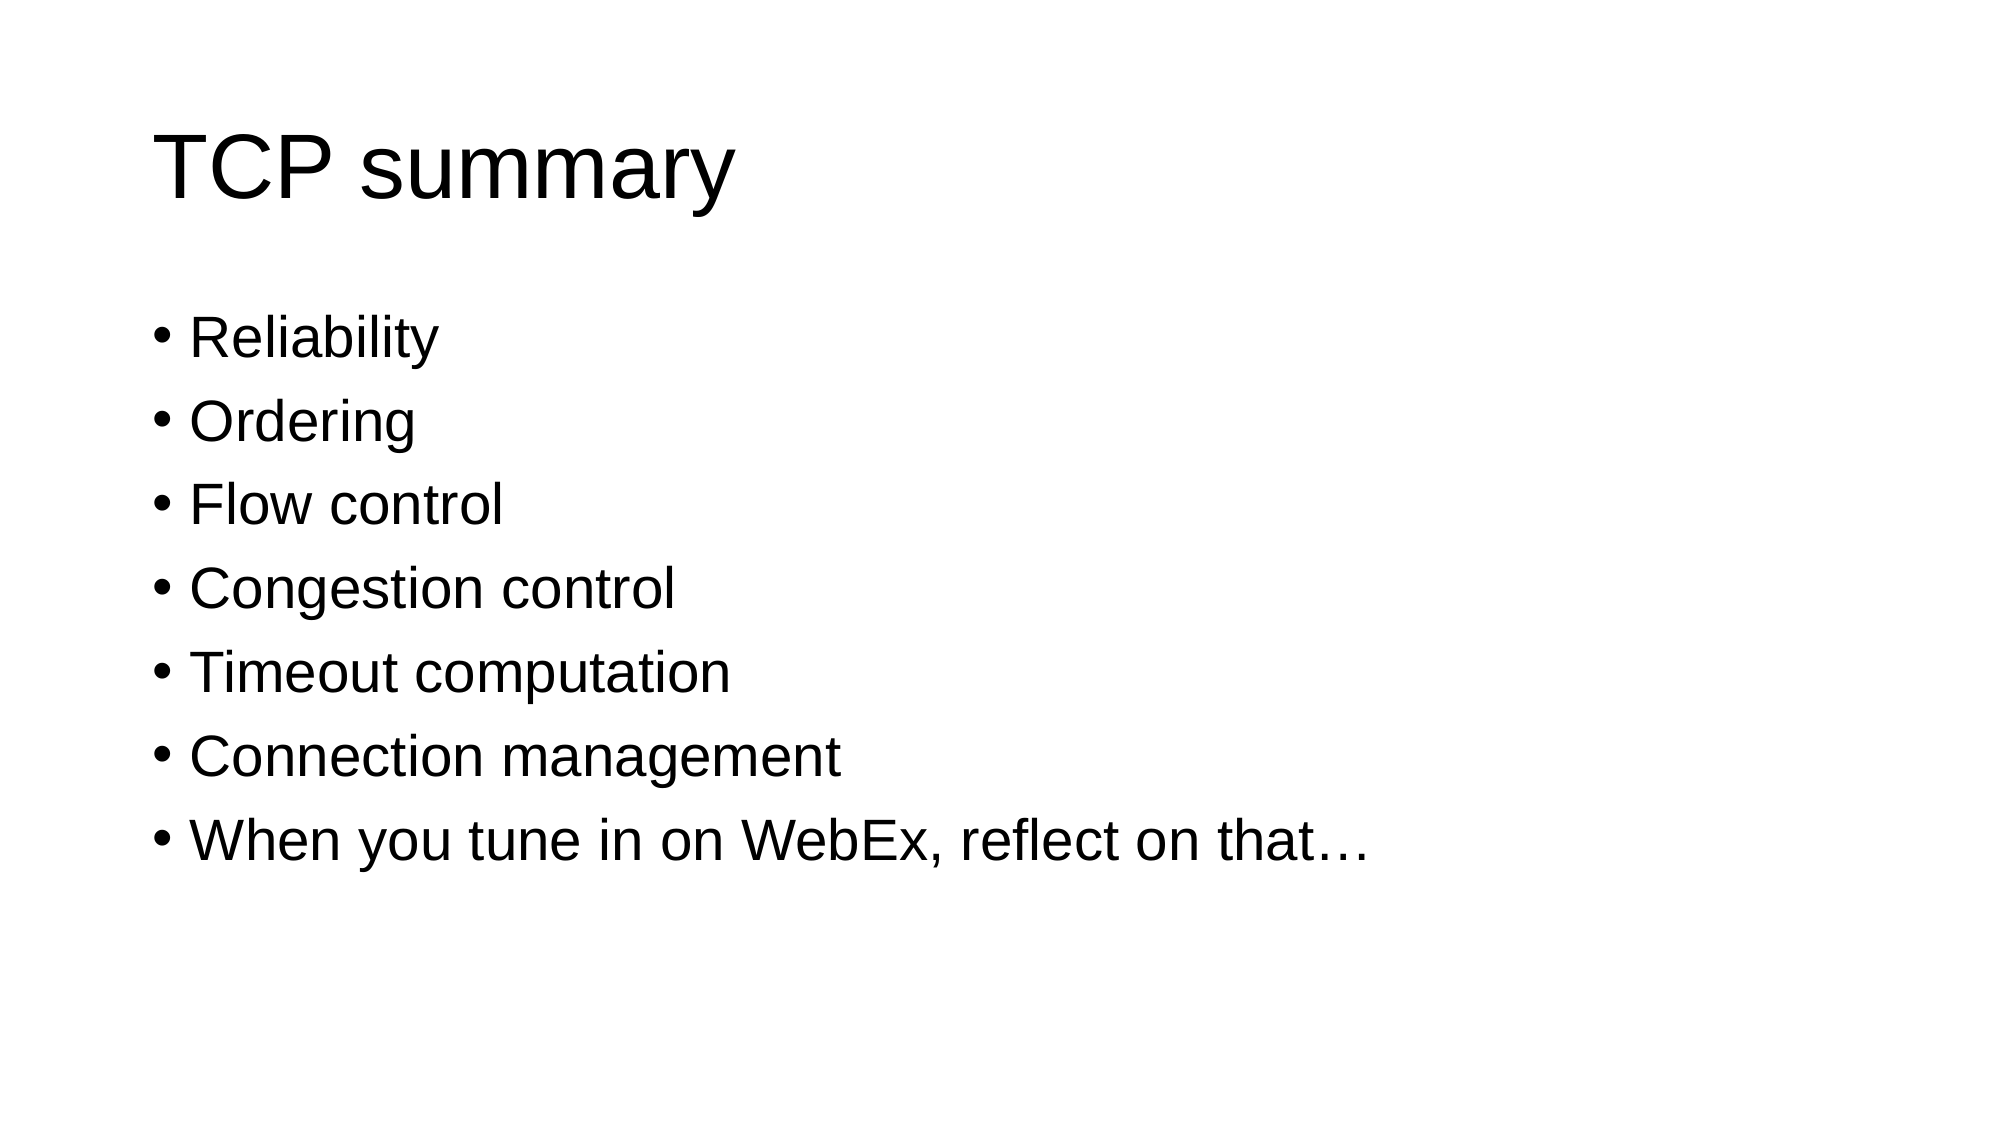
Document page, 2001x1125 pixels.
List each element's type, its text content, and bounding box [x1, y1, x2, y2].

title TCP summary [137, 59, 1863, 278]
list Reliability Ordering Flow control Congestion control Timeout computation Connection management When you tune in on WebEx, reflect on that… [137, 299, 1863, 1014]
